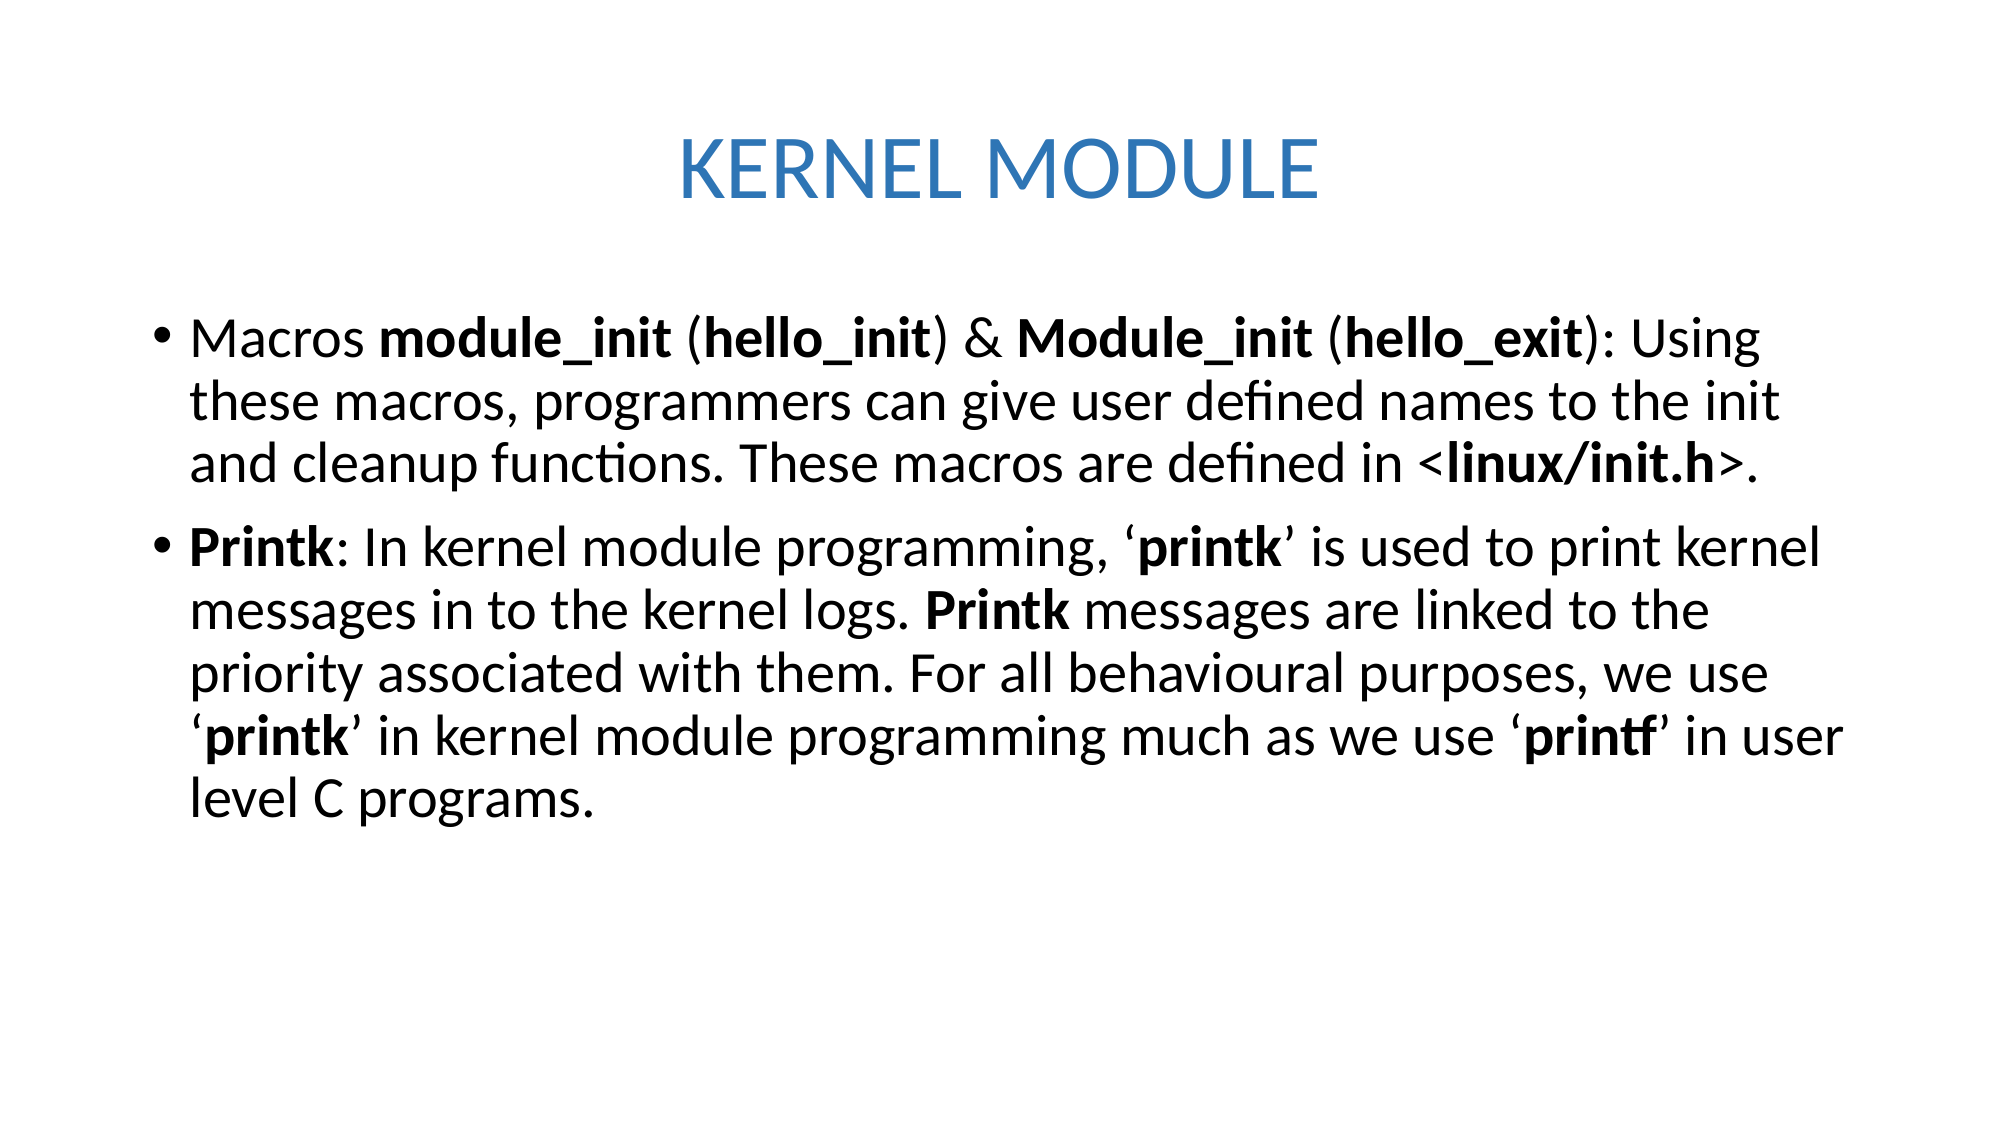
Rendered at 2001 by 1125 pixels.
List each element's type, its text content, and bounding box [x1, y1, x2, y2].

list Macros module_init (hello_init) & Module_init (hello_exit): Using these macros, programmers can give user defined names to the init and cleanup functions. These macros are defined in <linux/init.h>. Printk: In kernel module programming, ‘printk’ is used to print kernel messages in to the kernel logs. Printk messages are linked to the priority associated with them. For all behavioural purposes, we use ‘printk’ in kernel module programming much as we use ‘printf’ in user level C programs. [137, 299, 1863, 1014]
title KERNEL MODULE [137, 59, 1863, 278]
